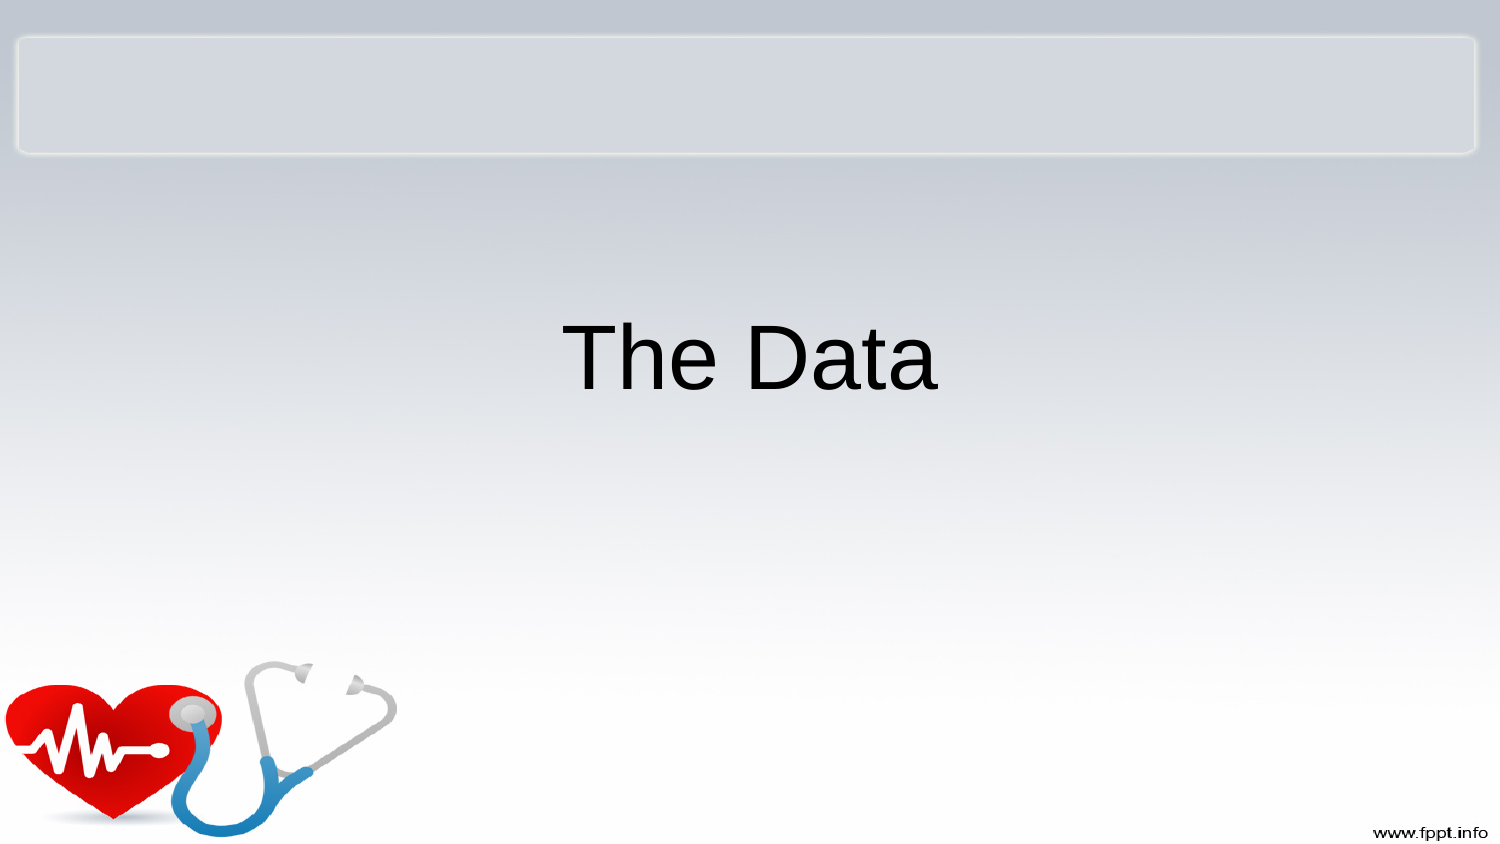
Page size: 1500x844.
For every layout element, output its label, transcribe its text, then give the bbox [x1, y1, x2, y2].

picture [0, 0, 1500, 844]
title The Data [112, 262, 1388, 443]
